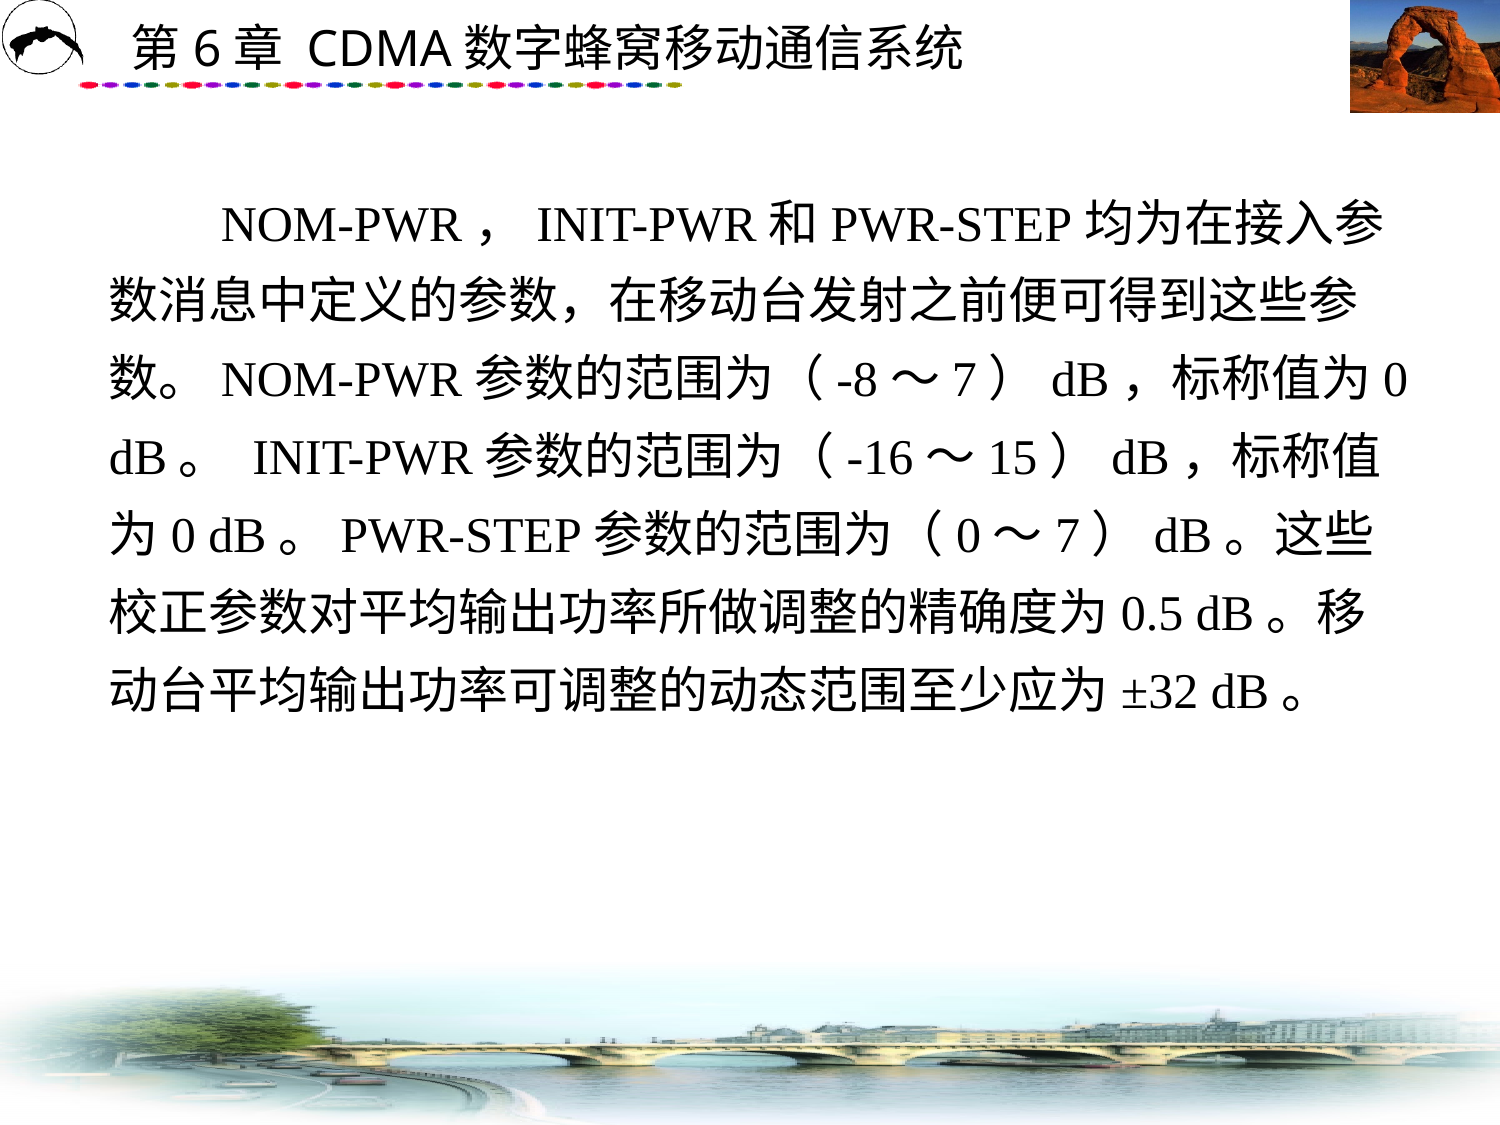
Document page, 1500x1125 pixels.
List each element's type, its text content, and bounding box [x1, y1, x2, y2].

picture [1350, 0, 1500, 113]
title NOM-PWR，INIT-PWR和PWR-STEP均为在接入参数消息中定义的参数，在移动台发射之前便可得到这些参数。NOM-PWR参数的范围为（-8～7）dB，标称值为0 dB。 INIT-PWR参数的范围为（-16～15）dB，标称值为0 dB。PWR-STEP参数的范围为（0～7）dB。这些校正参数对平均输出功率所做调整的精确度为0.5 dB。移动台平均输出功率可调整的动态范围至少应为±32 dB。 [93, 87, 1426, 1013]
picture [0, 962, 1500, 1125]
picture [74, 78, 691, 91]
picture [0, 0, 100, 75]
